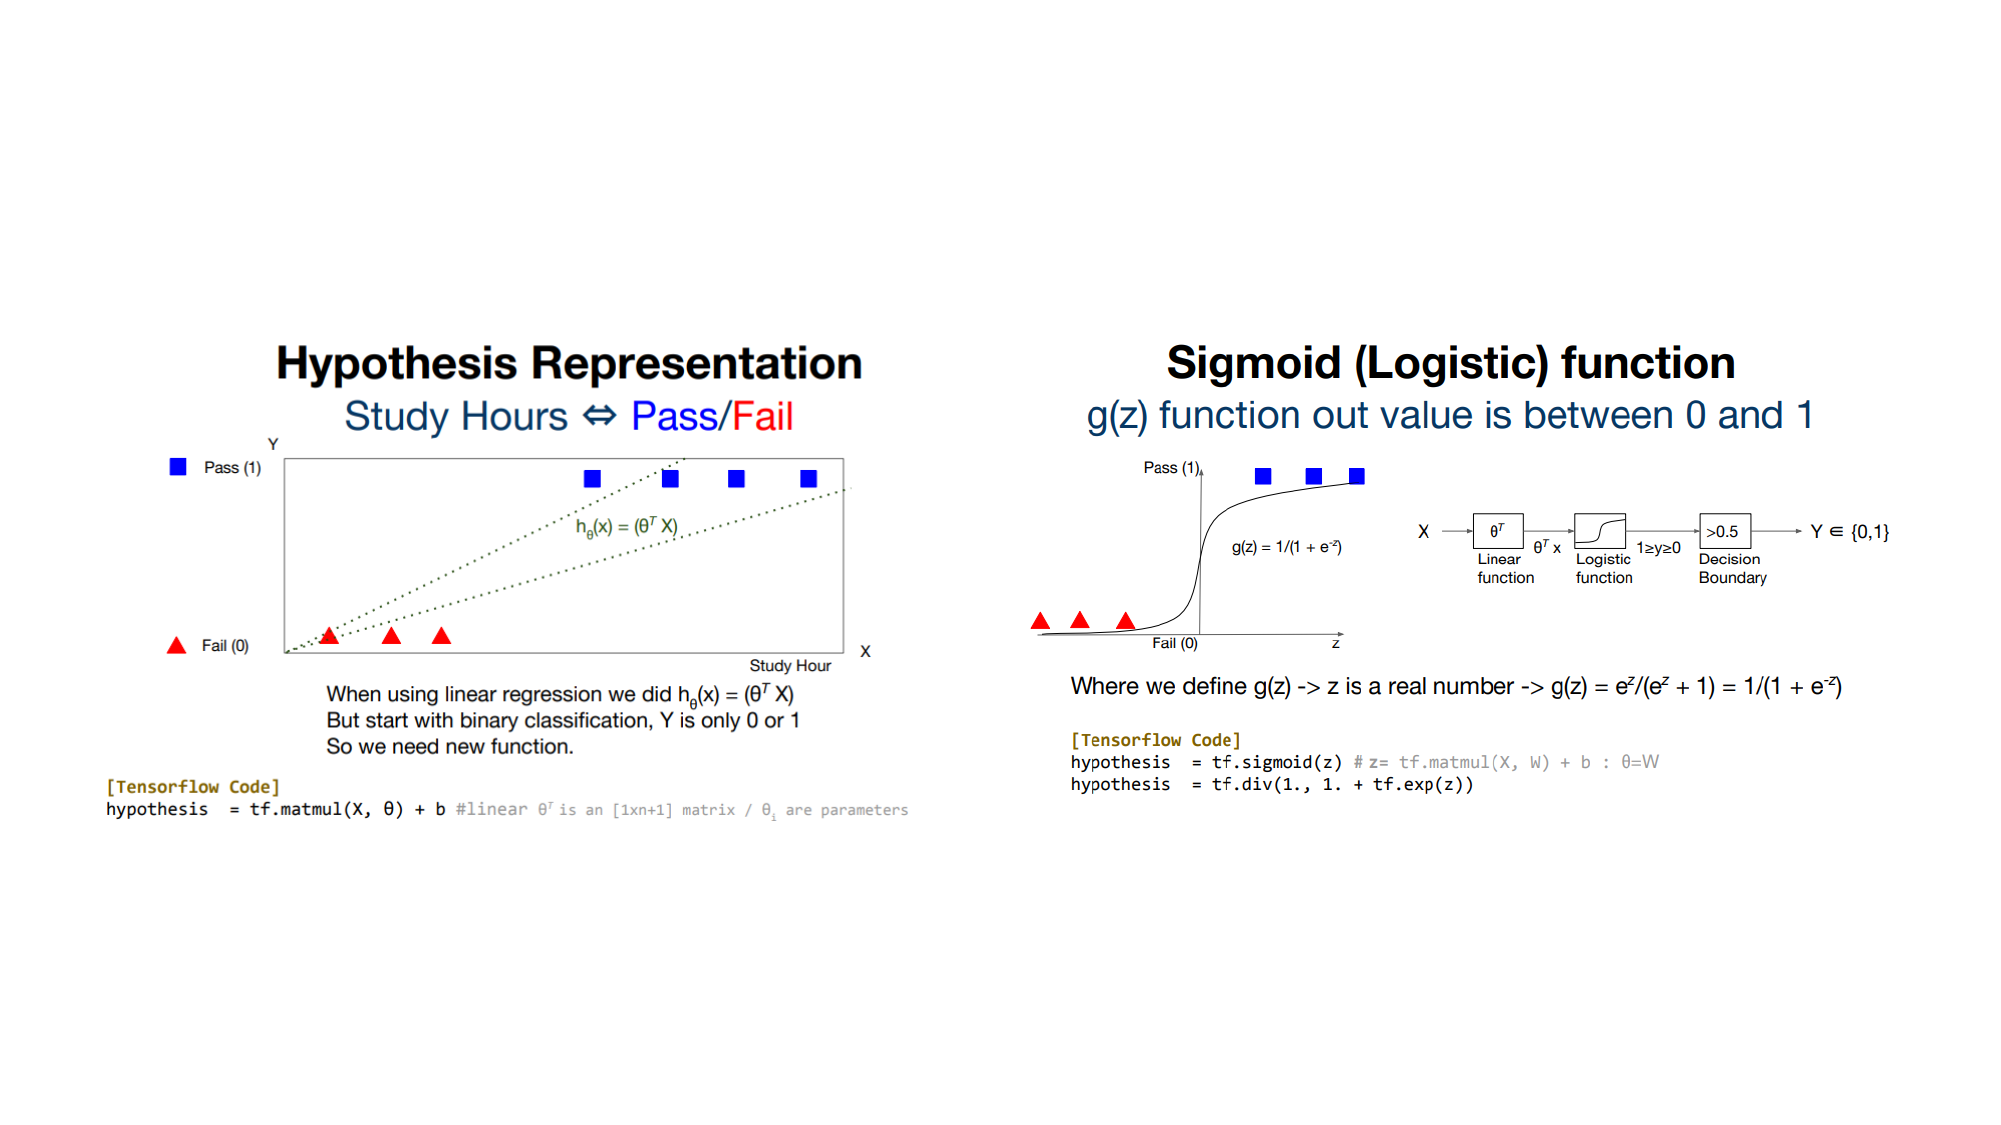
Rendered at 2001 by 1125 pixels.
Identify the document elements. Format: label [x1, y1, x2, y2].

picture [1026, 325, 1895, 800]
picture [105, 297, 974, 828]
